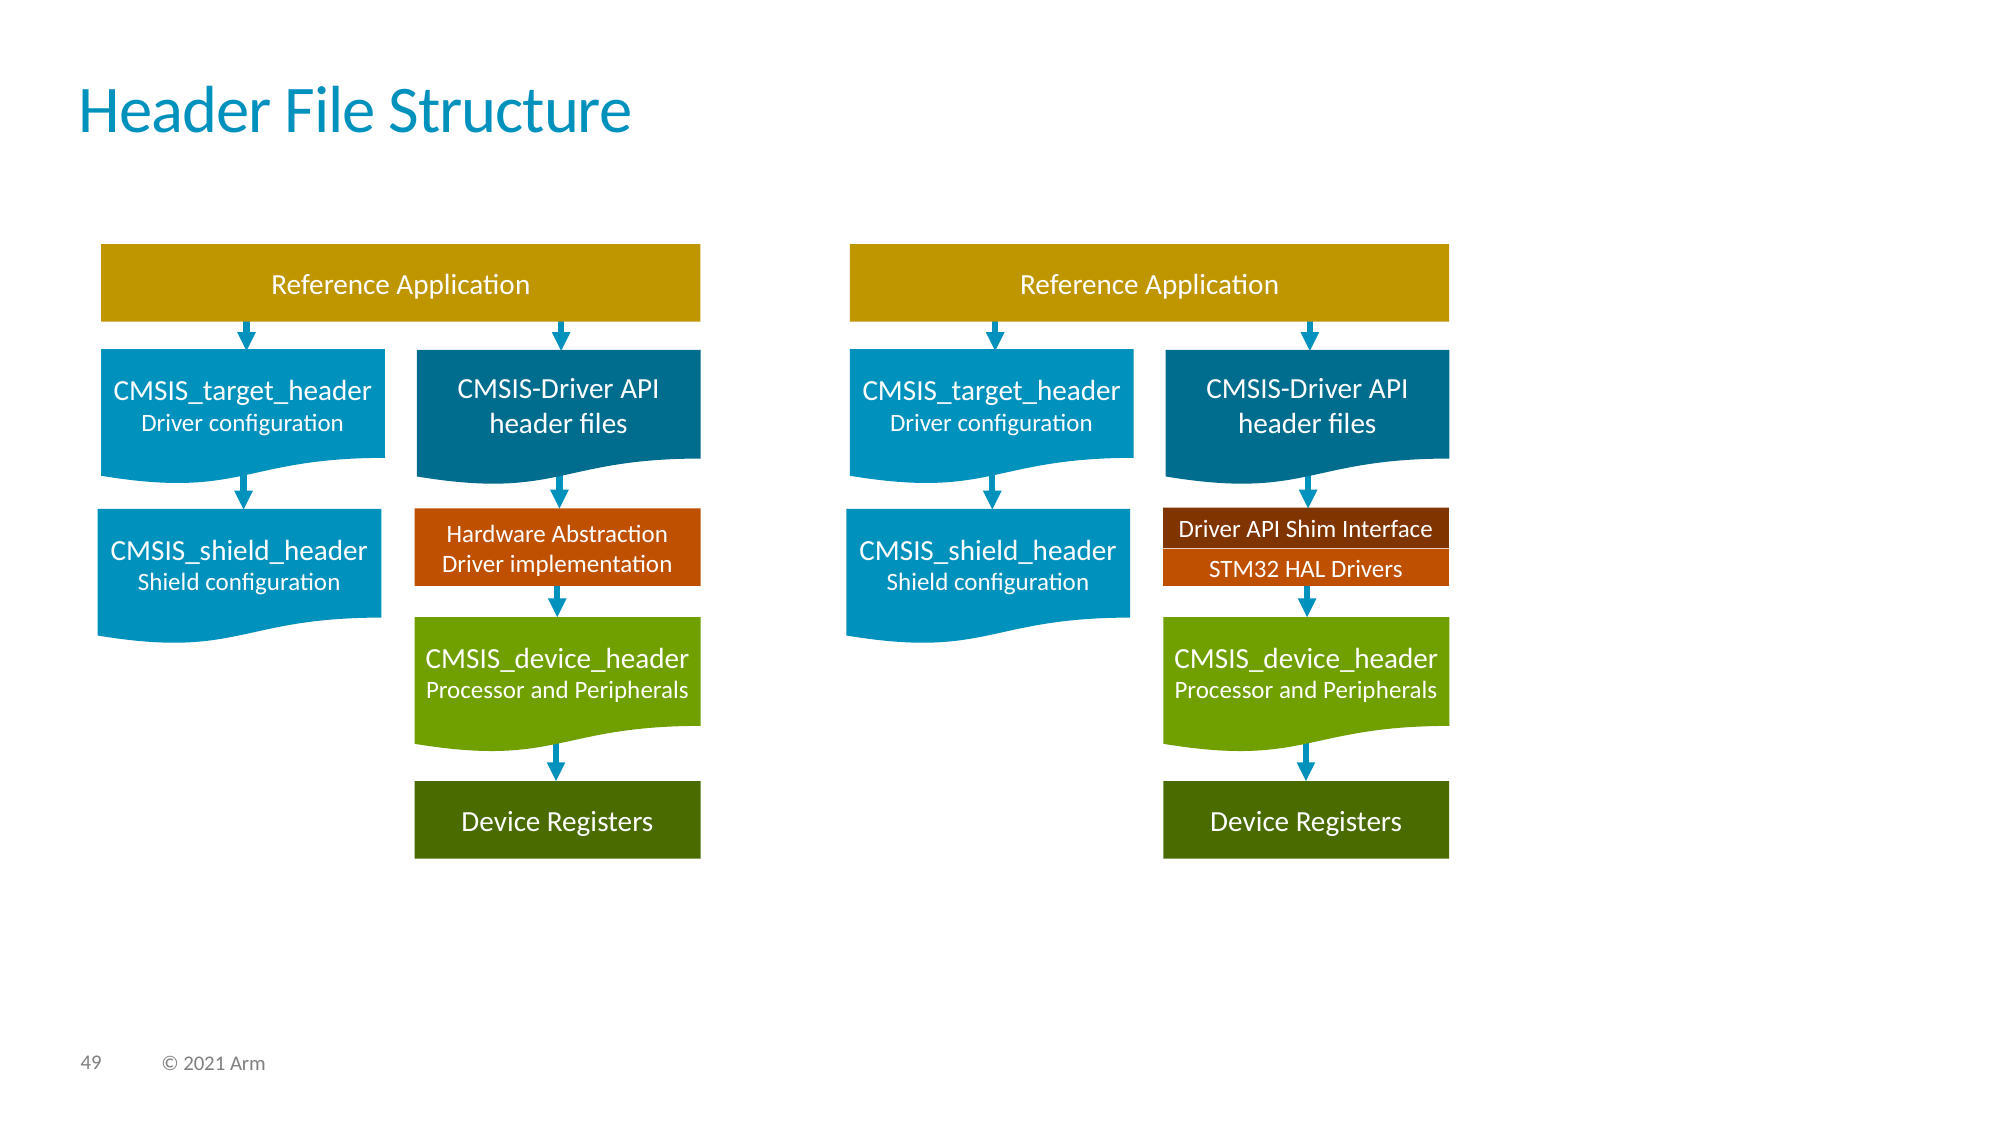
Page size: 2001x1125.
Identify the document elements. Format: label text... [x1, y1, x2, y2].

text_box CMSIS_target_header Driver configuration [848, 348, 1135, 485]
text_box CMSIS_shield_header Shield configuration [96, 507, 383, 644]
title Header File Structure [78, 78, 1922, 163]
text_box Hardware Abstraction Driver implementation [414, 507, 702, 587]
text_box Driver API Shim Interface [1162, 507, 1450, 548]
text_box STM32 HAL Drivers [1162, 548, 1450, 587]
text_box CMSIS_device_header Processor and Peripherals [413, 616, 702, 753]
text_box CMSIS_shield_header Shield configuration [845, 507, 1132, 644]
text_box Reference Application [849, 243, 1450, 323]
text_box Device Registers [414, 780, 702, 860]
text_box CMSIS-Driver API header files [415, 348, 702, 485]
text_box CMSIS-Driver API header files [1164, 348, 1451, 485]
text_box Reference Application [100, 243, 701, 323]
text_box CMSIS_device_header Processor and Peripherals [1162, 616, 1451, 753]
text_box Device Registers [1162, 780, 1450, 860]
text_box CMSIS_target_header Driver configuration [100, 348, 386, 485]
